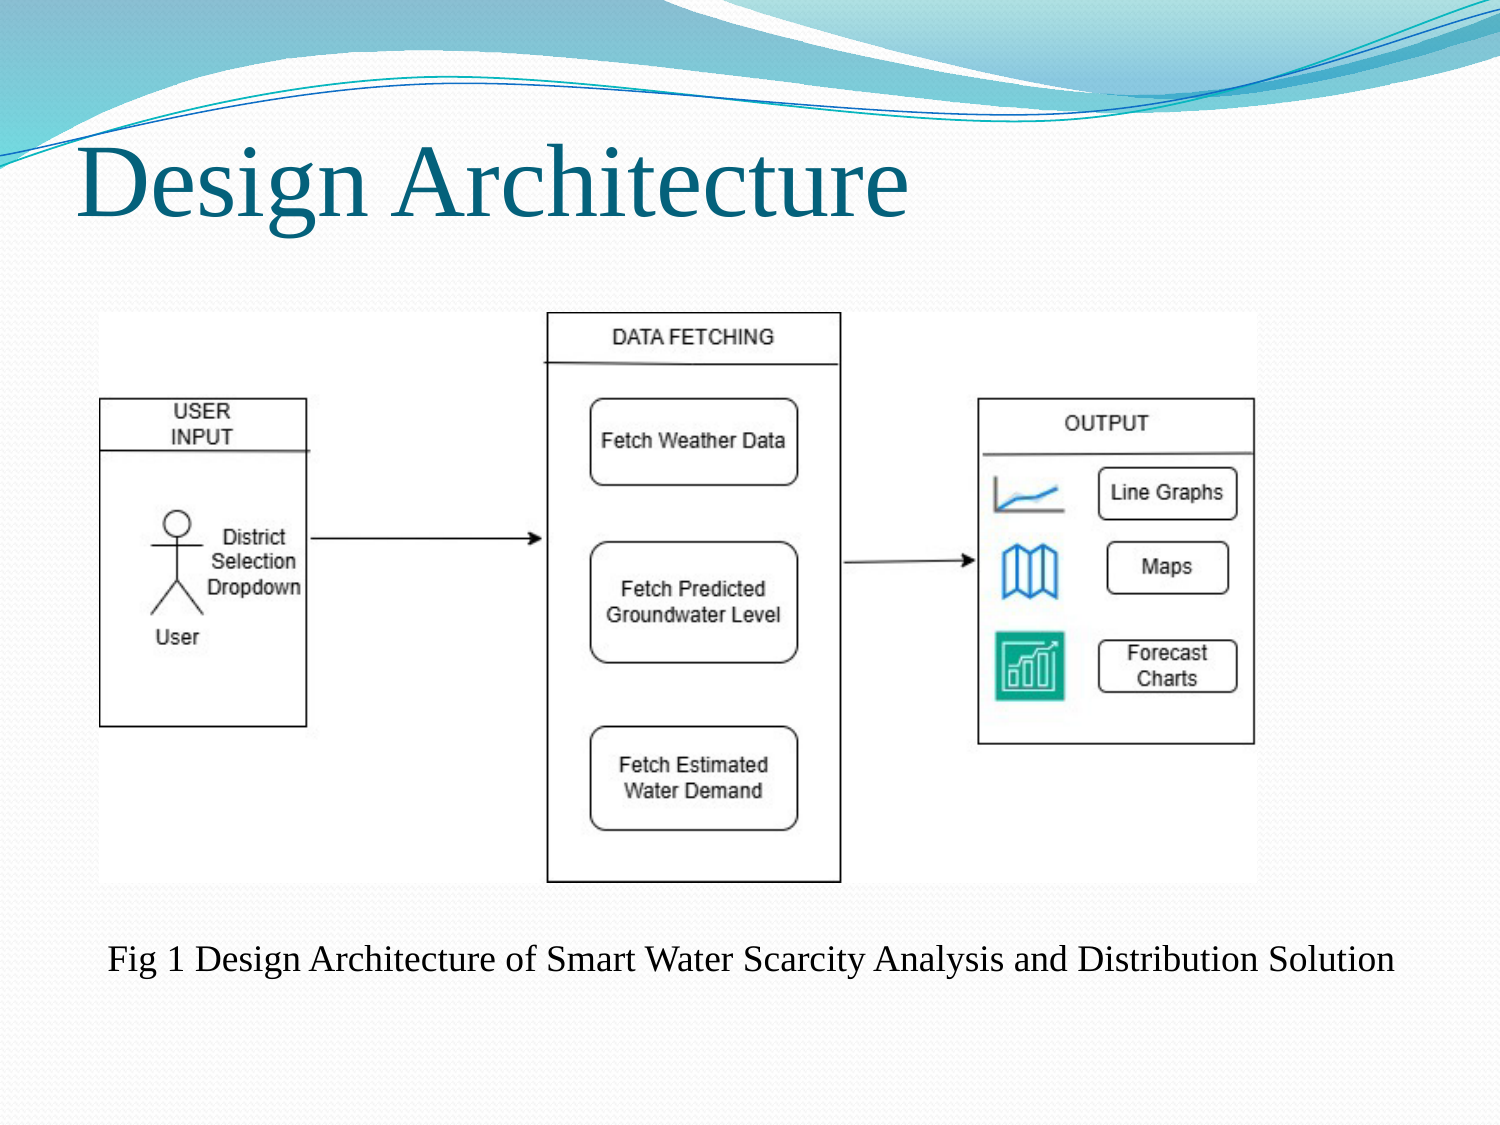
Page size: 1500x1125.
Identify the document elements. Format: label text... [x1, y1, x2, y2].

title Design Architecture [75, 50, 1425, 238]
text_box Fig 1 Design Architecture of Smart Water Scarcity Analysis and Distribution Solution [92, 926, 1422, 987]
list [99, 312, 1258, 883]
